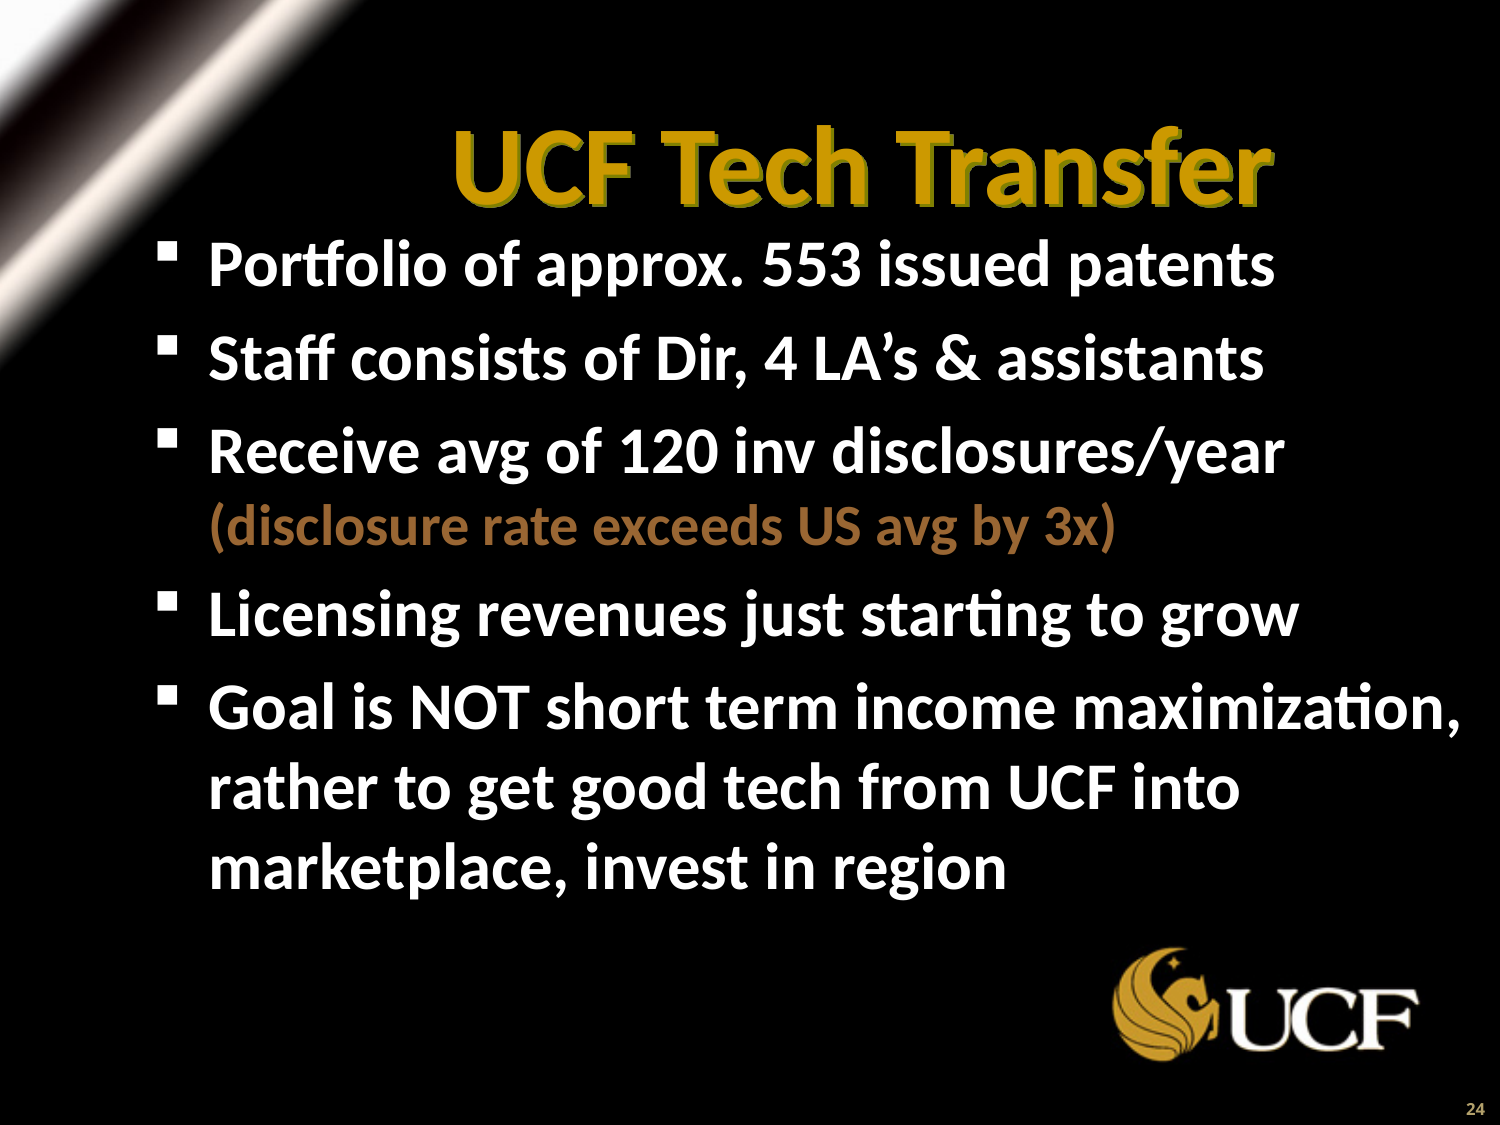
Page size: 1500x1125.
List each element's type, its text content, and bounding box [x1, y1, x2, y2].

title UCF Tech Transfer [224, 59, 1500, 212]
picture [0, 0, 1500, 1125]
list Portfolio of approx. 553 issued patents Staff consists of Dir, 4 LA’s & assistants Receive avg of 120 inv disclosures/year (disclosure rate exceeds US avg by 3x) Licensing revenues just starting to grow Goal is NOT short term income maximization, rather to get good tech from UCF into marketplace, invest in region [137, 212, 1500, 951]
slide_number 24 [1186, 1061, 1500, 1125]
